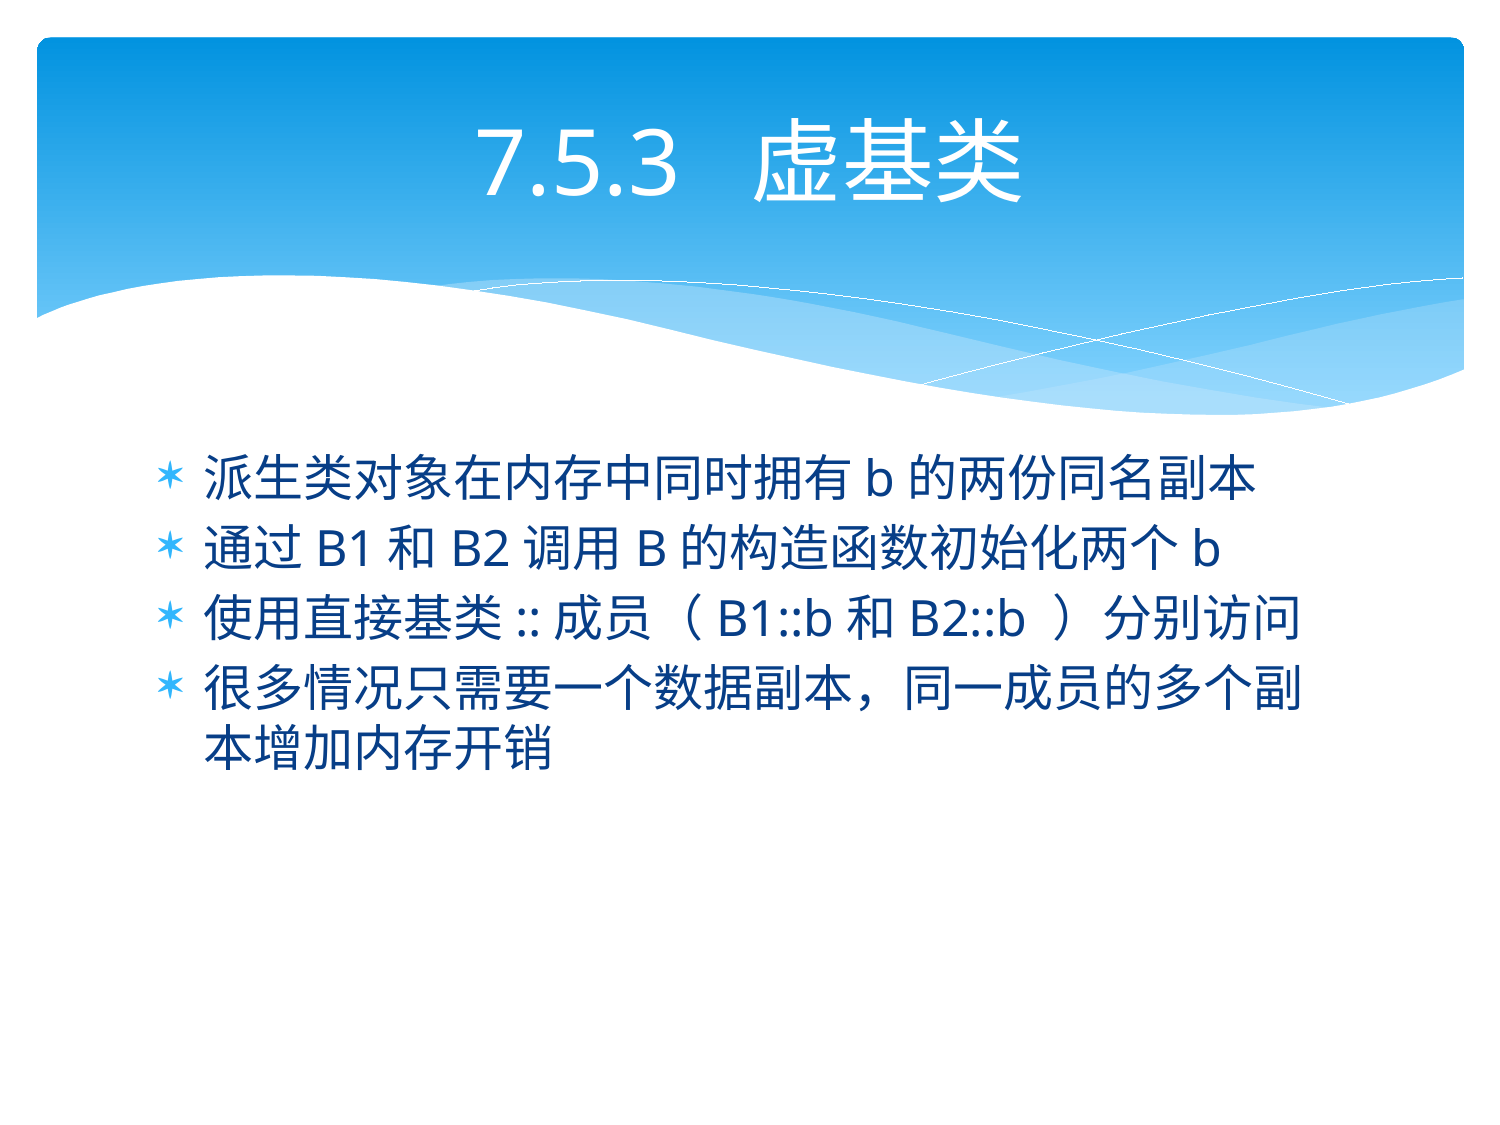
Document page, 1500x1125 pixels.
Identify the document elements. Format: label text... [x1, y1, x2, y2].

title 7.5.3 虚基类 [75, 55, 1425, 261]
list 派生类对象在内存中同时拥有b的两份同名副本 通过B1和B2调用B的构造函数初始化两个b 使用直接基类::成员（B1::b和B2::b ）分别访问 很多情况只需要一个数据副本，同一成员的多个副本增加内存开销 [143, 438, 1359, 1005]
